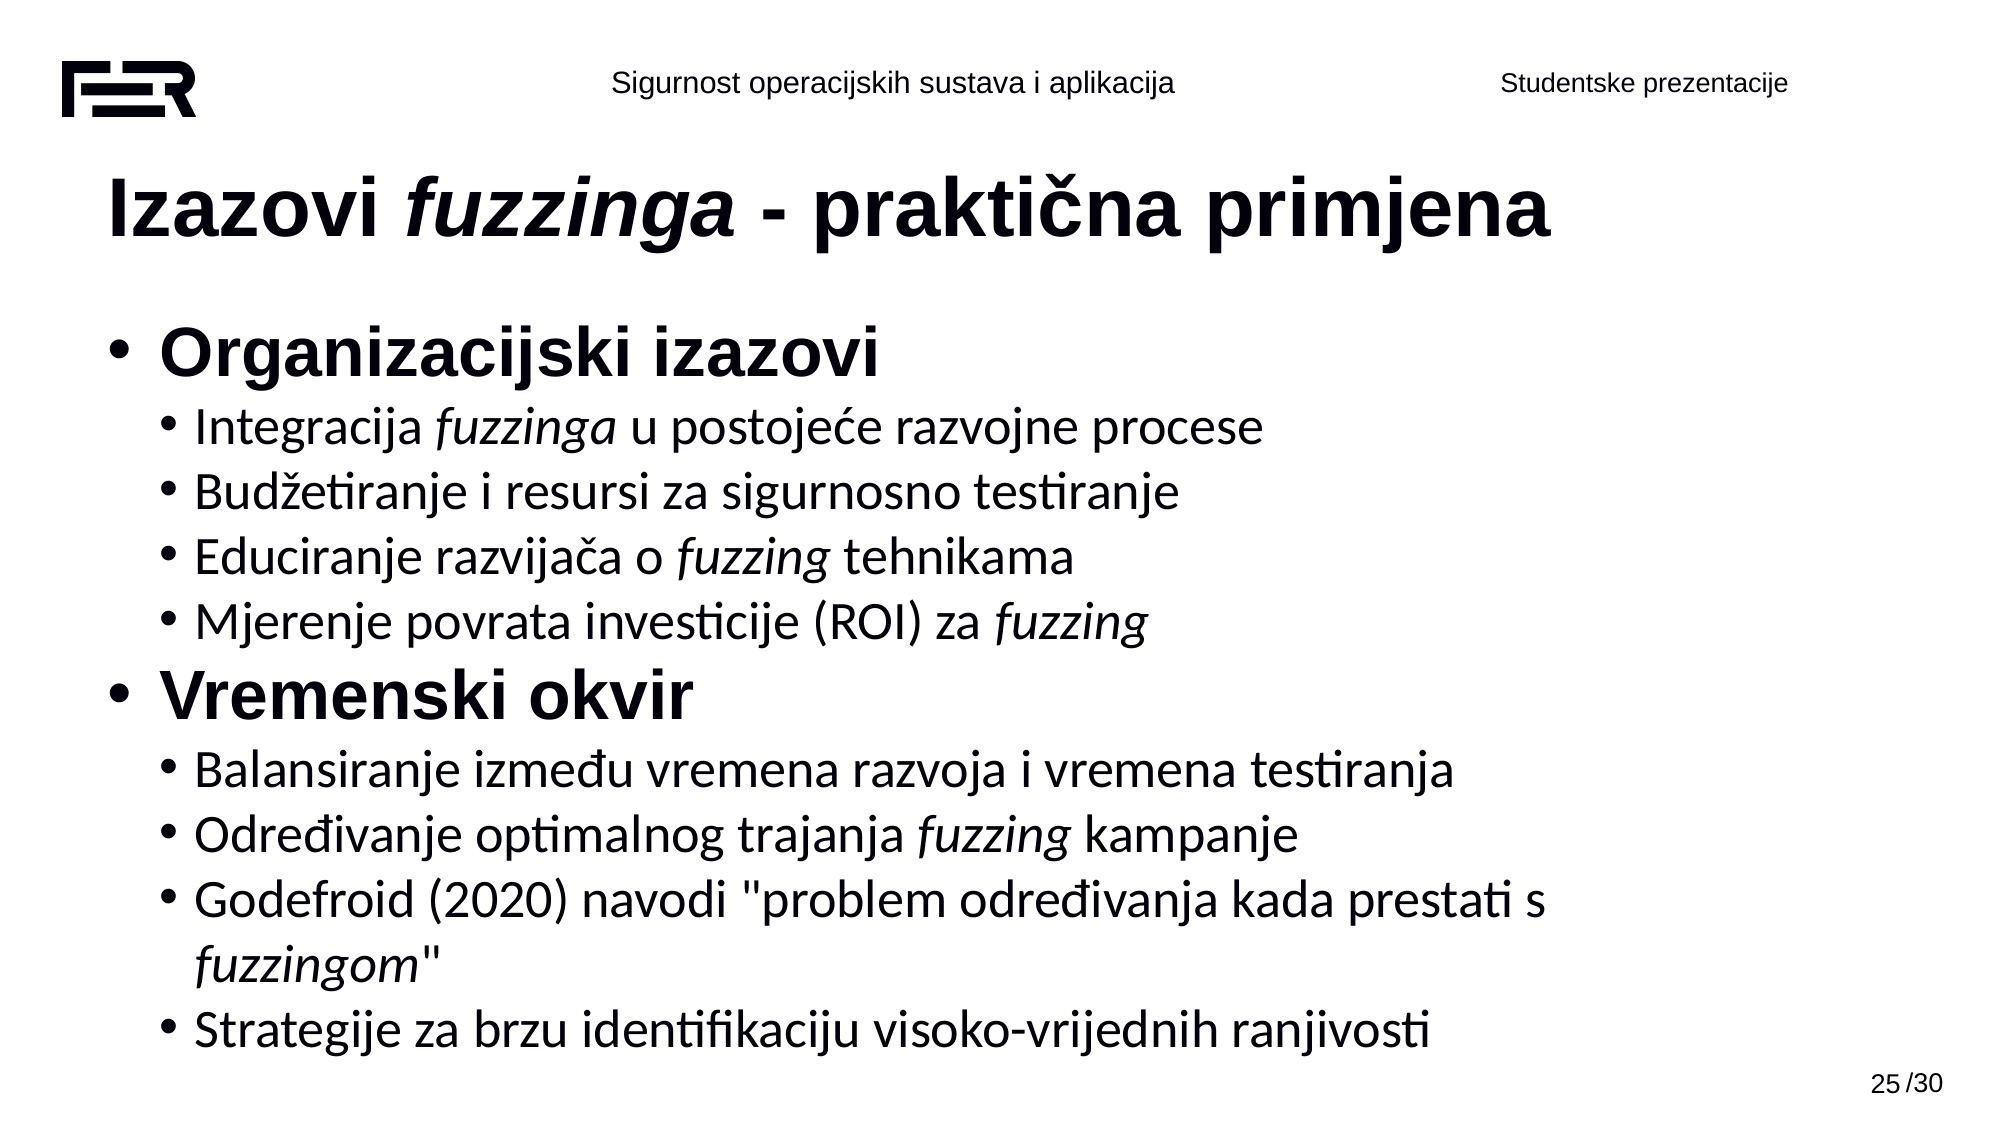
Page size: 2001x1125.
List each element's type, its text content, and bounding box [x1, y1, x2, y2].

slide_number ‹#› [1848, 1060, 1916, 1115]
picture [62, 61, 196, 117]
text_box /30 [1890, 1050, 1977, 1104]
list Organizacijski izazovi Integracija fuzzinga u postojeće razvojne procese Budžetiranje i resursi za sigurnosno testiranje Educiranje razvijača o fuzzing tehnikama Mjerenje povrata investicije (ROI) za fuzzing Vremenski okvir Balansiranje između vremena razvoja i vremena testiranja Određivanje optimalnog trajanja fuzzing kampanje Godefroid (2020) navodi "problem određivanja kada prestati s fuzzingom" Strategije za brzu identifikaciju visoko-vrijednih ranjivosti [92, 299, 1799, 1072]
list Izazovi fuzzinga - praktična primjena [92, 142, 1799, 261]
